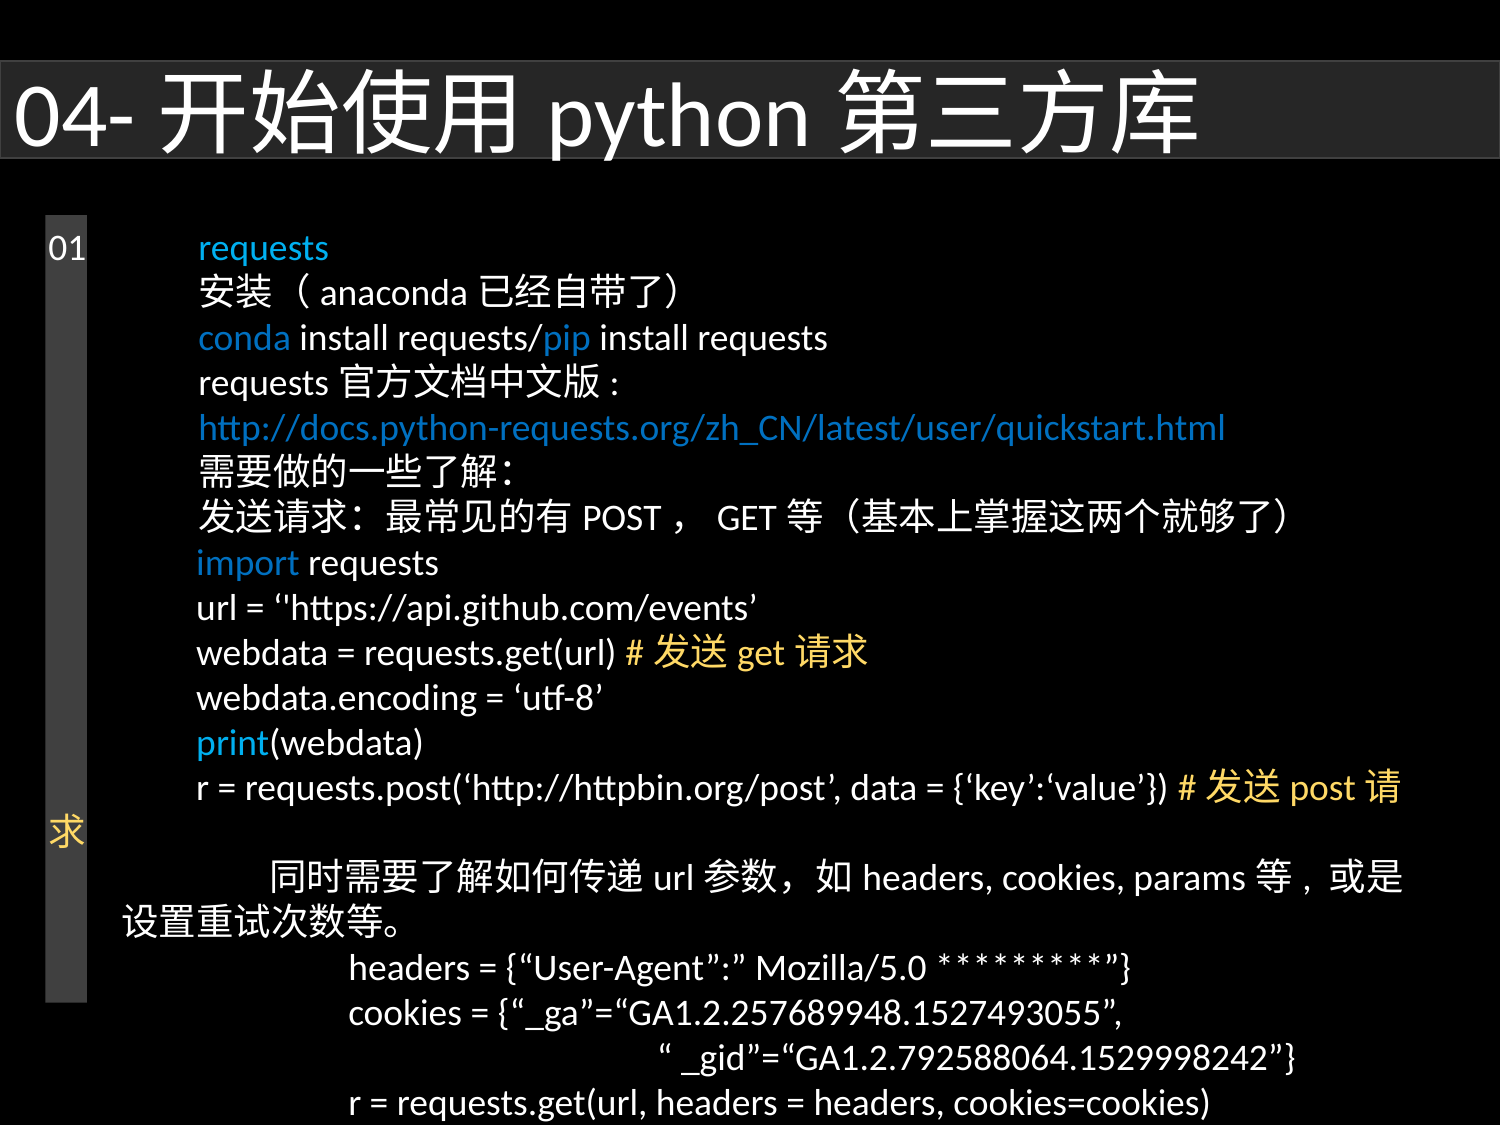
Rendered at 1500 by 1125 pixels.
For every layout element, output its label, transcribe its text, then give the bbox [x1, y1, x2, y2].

text_box 01 requests 安装（anaconda已经自带了） conda install requests/pip install requests requests官方文档中文版: http://docs.python-requests.org/zh_CN/latest/user/quickstart.html 需要做的一些了解： 发送请求：最常见的有POST，GET等（基本上掌握这两个就够了） import requests url = ‘'https://api.github.com/events’ webdata = requests.get(url) #发送get请求 webdata.encoding = ‘utf-8’ print(webdata) r = requests.post(‘http://httpbin.org/post’, data = {‘key’:‘value’}) #发送post请求 同时需要了解如何传递url参数，如headers, cookies, params等, 或是设置重试次数等。 headers = {“User-Agent”:” Mozilla/5.0 *********”} cookies = {“_ga”=“GA1.2.257689948.1527493055”, “ _gid”=“GA1.2.792588064.1529998242”} r = requests.get(url, headers = headers, cookies=cookies) [33, 215, 1451, 1125]
text_box 04-开始使用python第三方库 [0, 60, 1500, 159]
